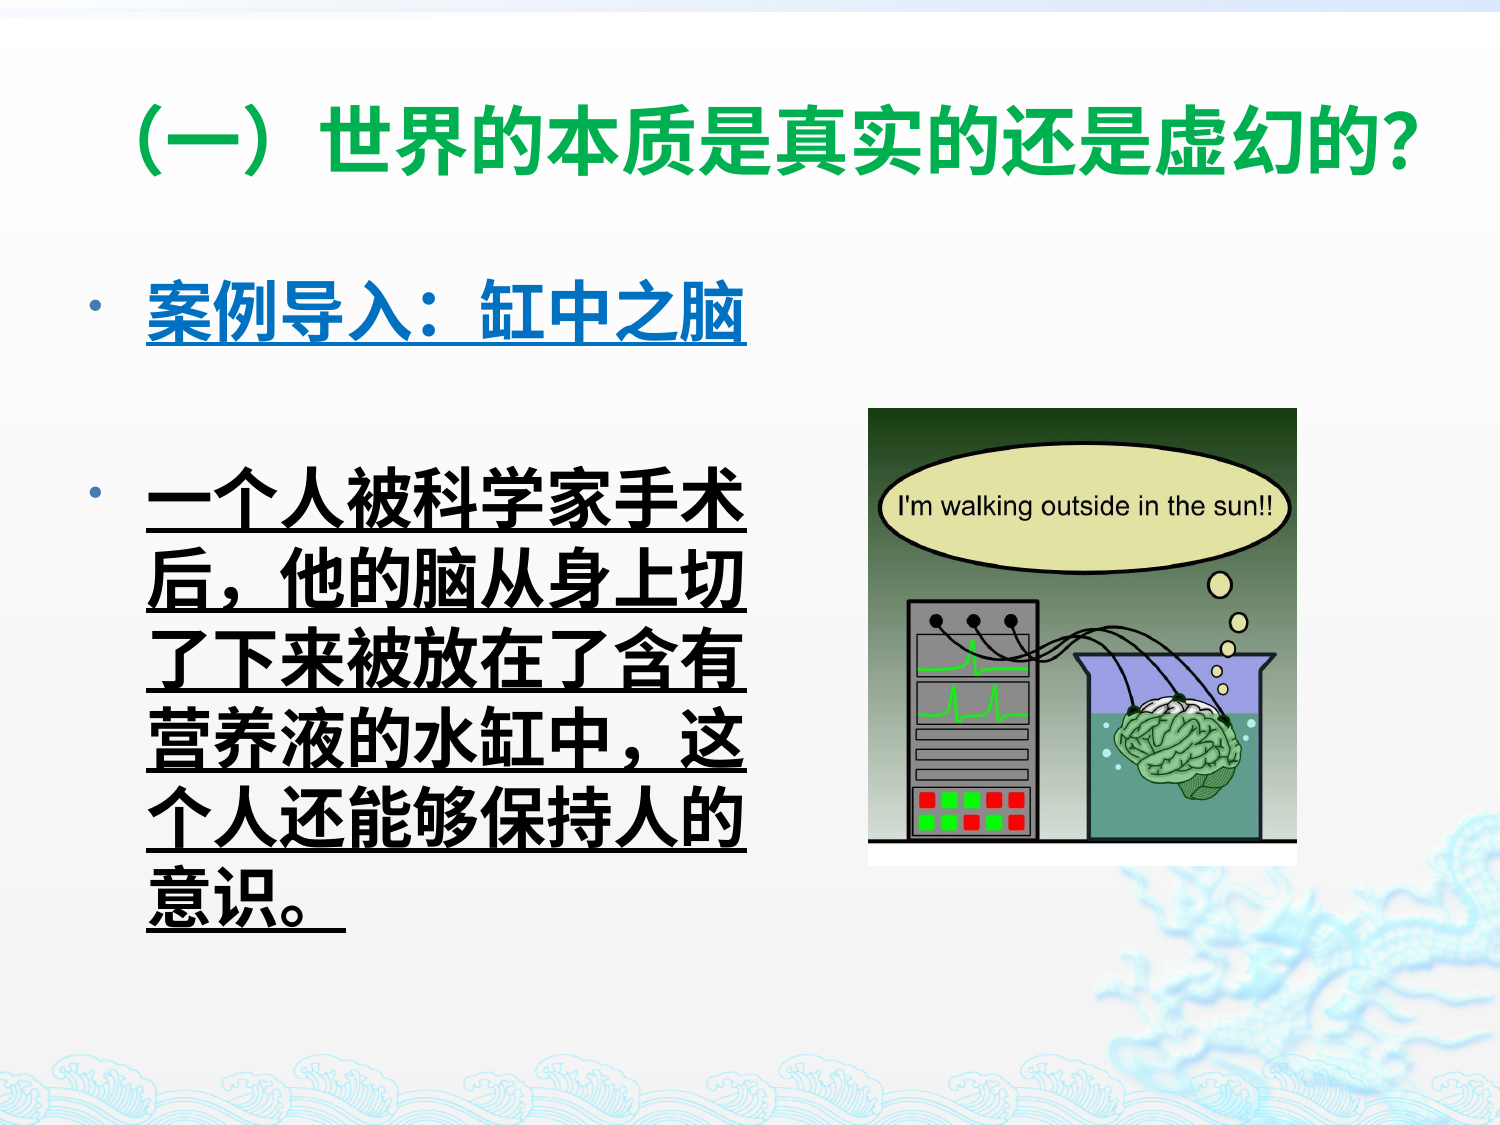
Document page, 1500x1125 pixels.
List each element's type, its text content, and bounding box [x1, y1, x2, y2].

list 案例导入：缸中之脑 一个人被科学家手术后，他的脑从身上切了下来被放在了含有营养液的水缸中，这个人还能够保持人的意识。 [75, 262, 798, 1005]
title （一）世界的本质是真实的还是虚幻的？ [75, 45, 1425, 233]
picture [867, 408, 1298, 866]
